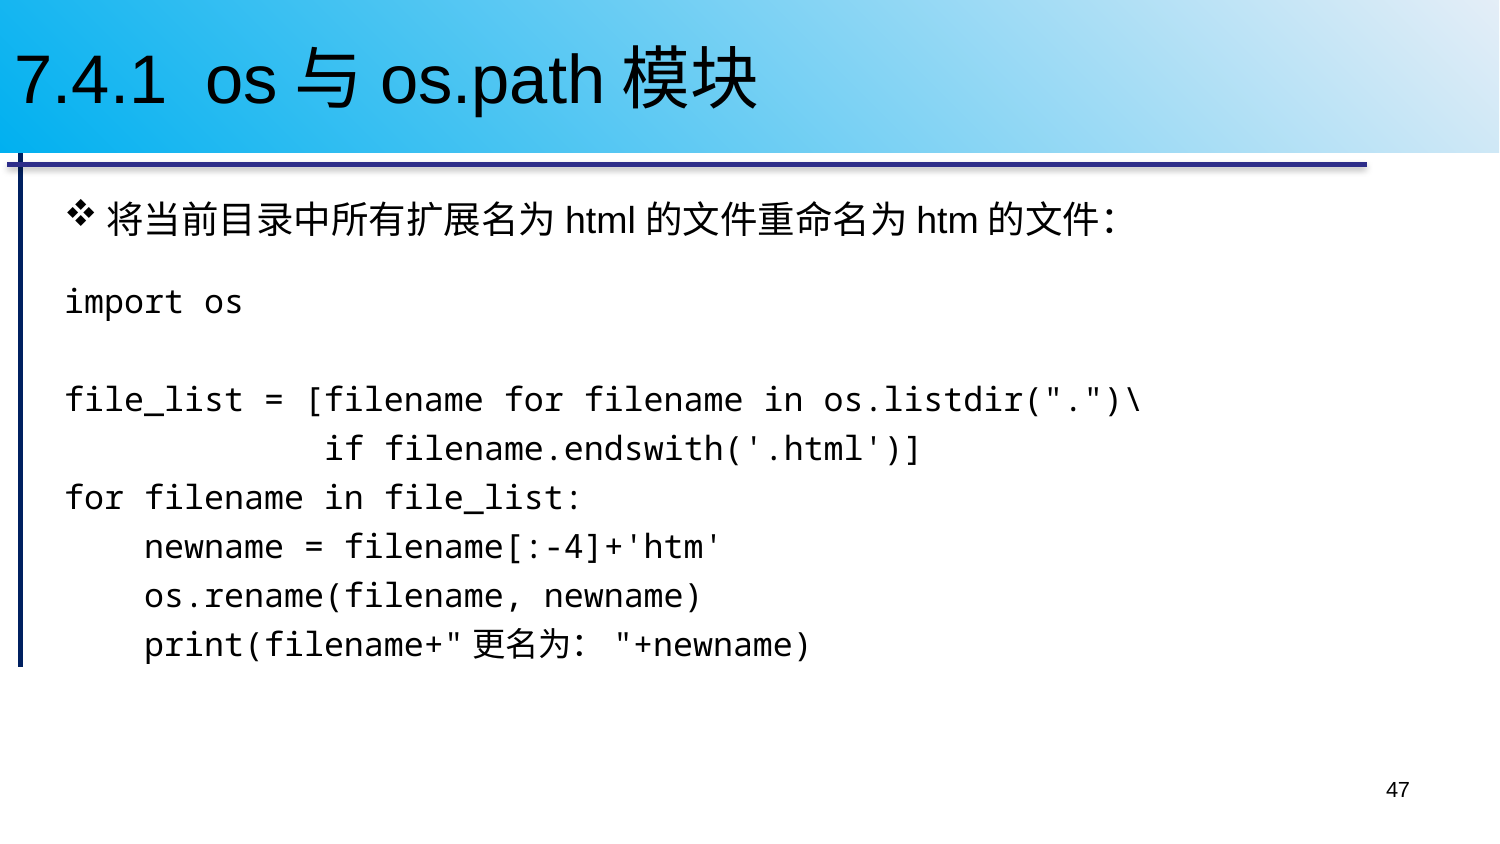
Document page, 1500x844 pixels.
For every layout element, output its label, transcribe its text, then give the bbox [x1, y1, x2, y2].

slide_number 47 [1074, 768, 1426, 828]
list 将当前目录中所有扩展名为html的文件重命名为htm的文件： import os file_list = [filename for filename in os.listdir(".")\ if filename.endswith('.html')] for filename in file_list: newname = filename[:-4]+'htm' os.rename(filename, newname) print(filename+"更名为："+newname) [48, 196, 1262, 755]
title 7.4.1 os与os.path模块 [0, 0, 1500, 153]
